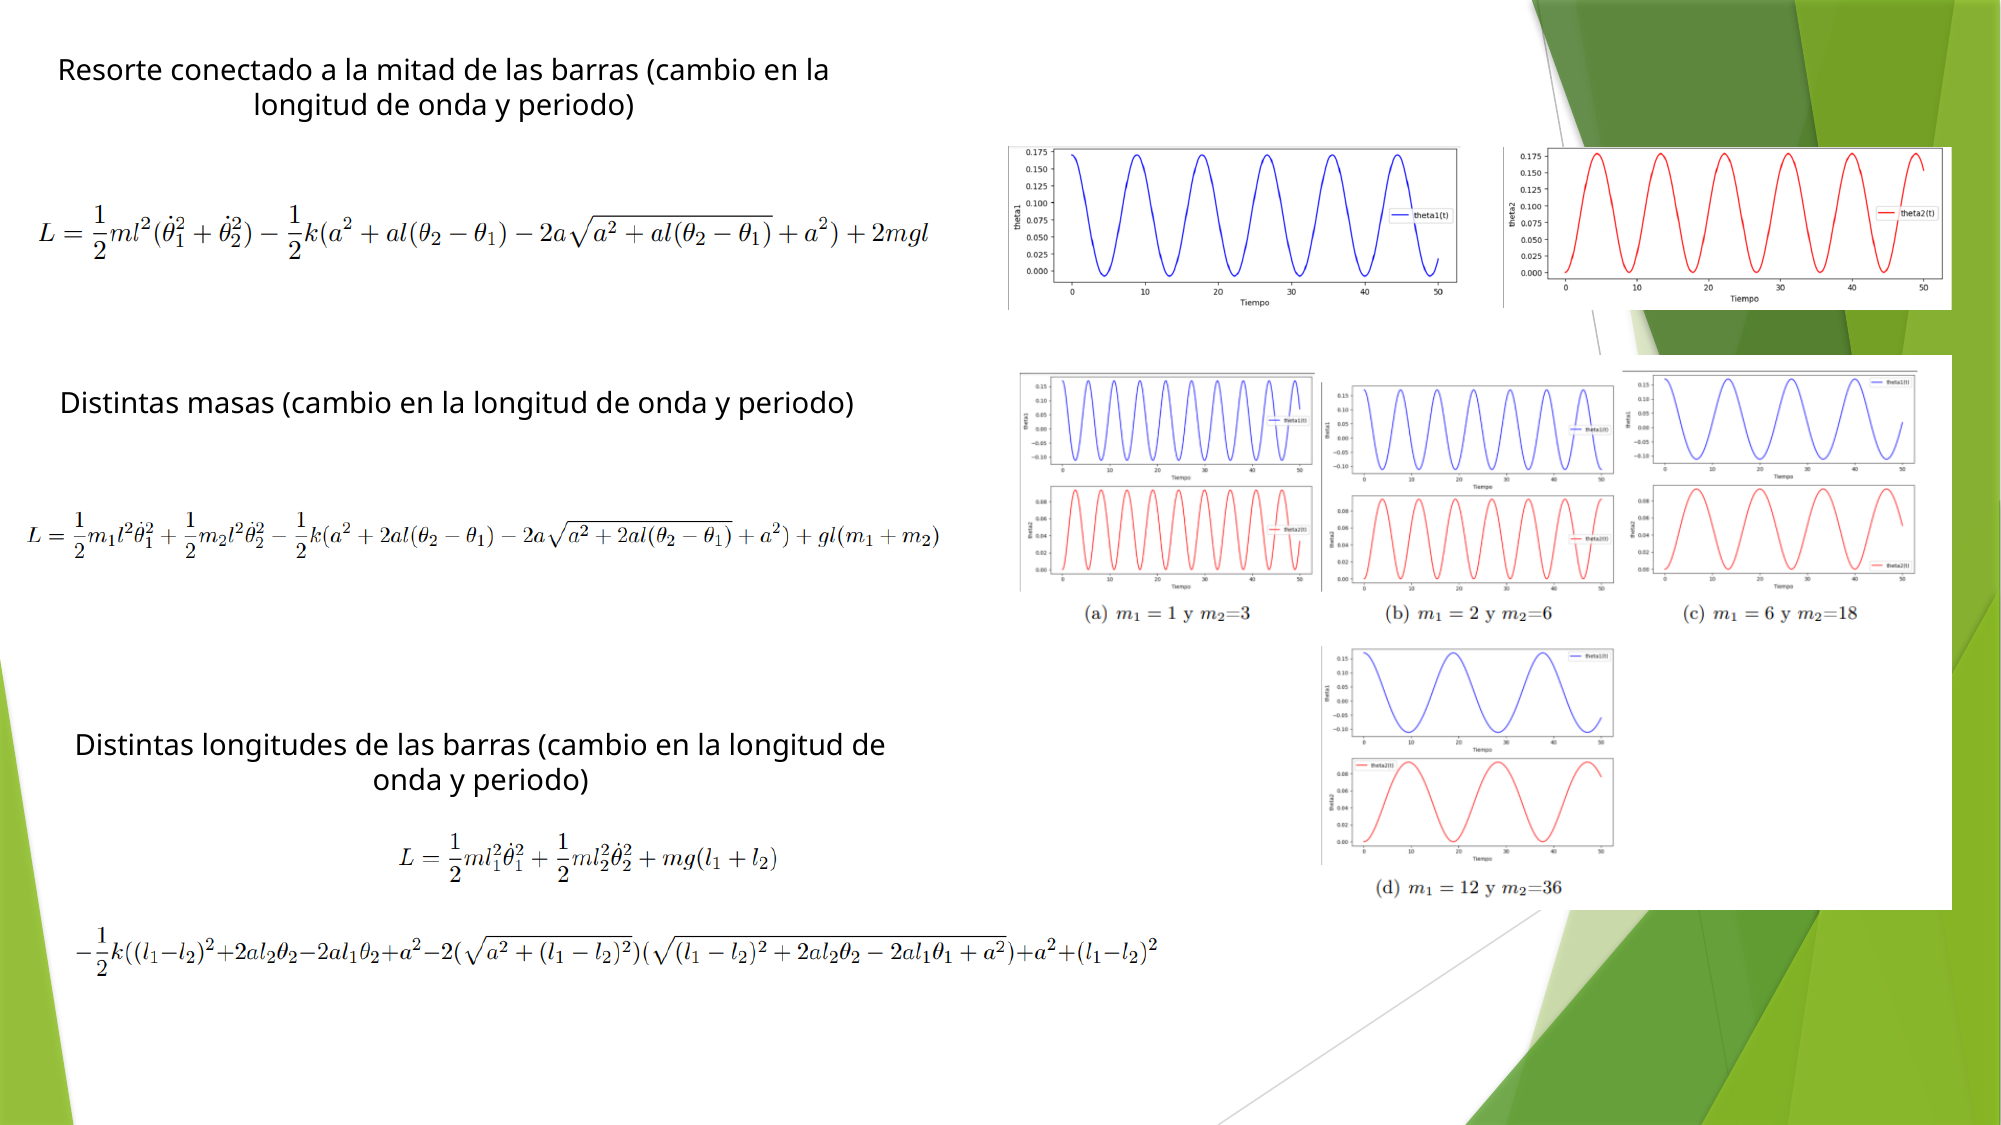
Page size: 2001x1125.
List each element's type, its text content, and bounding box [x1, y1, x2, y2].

picture [62, 354, 1953, 988]
text_box Distintas longitudes de las barras (cambio en la longitud de onda y periodo) [42, 718, 919, 804]
picture [17, 497, 945, 567]
picture [1493, 147, 1953, 310]
text_box Distintas masas (cambio en la longitud de onda y periodo) [0, 377, 958, 427]
picture [999, 137, 1468, 310]
text_box Resorte conectado a la mitad de las barras (cambio en la longitud de onda y periodo) [0, 44, 888, 129]
picture [17, 187, 945, 260]
